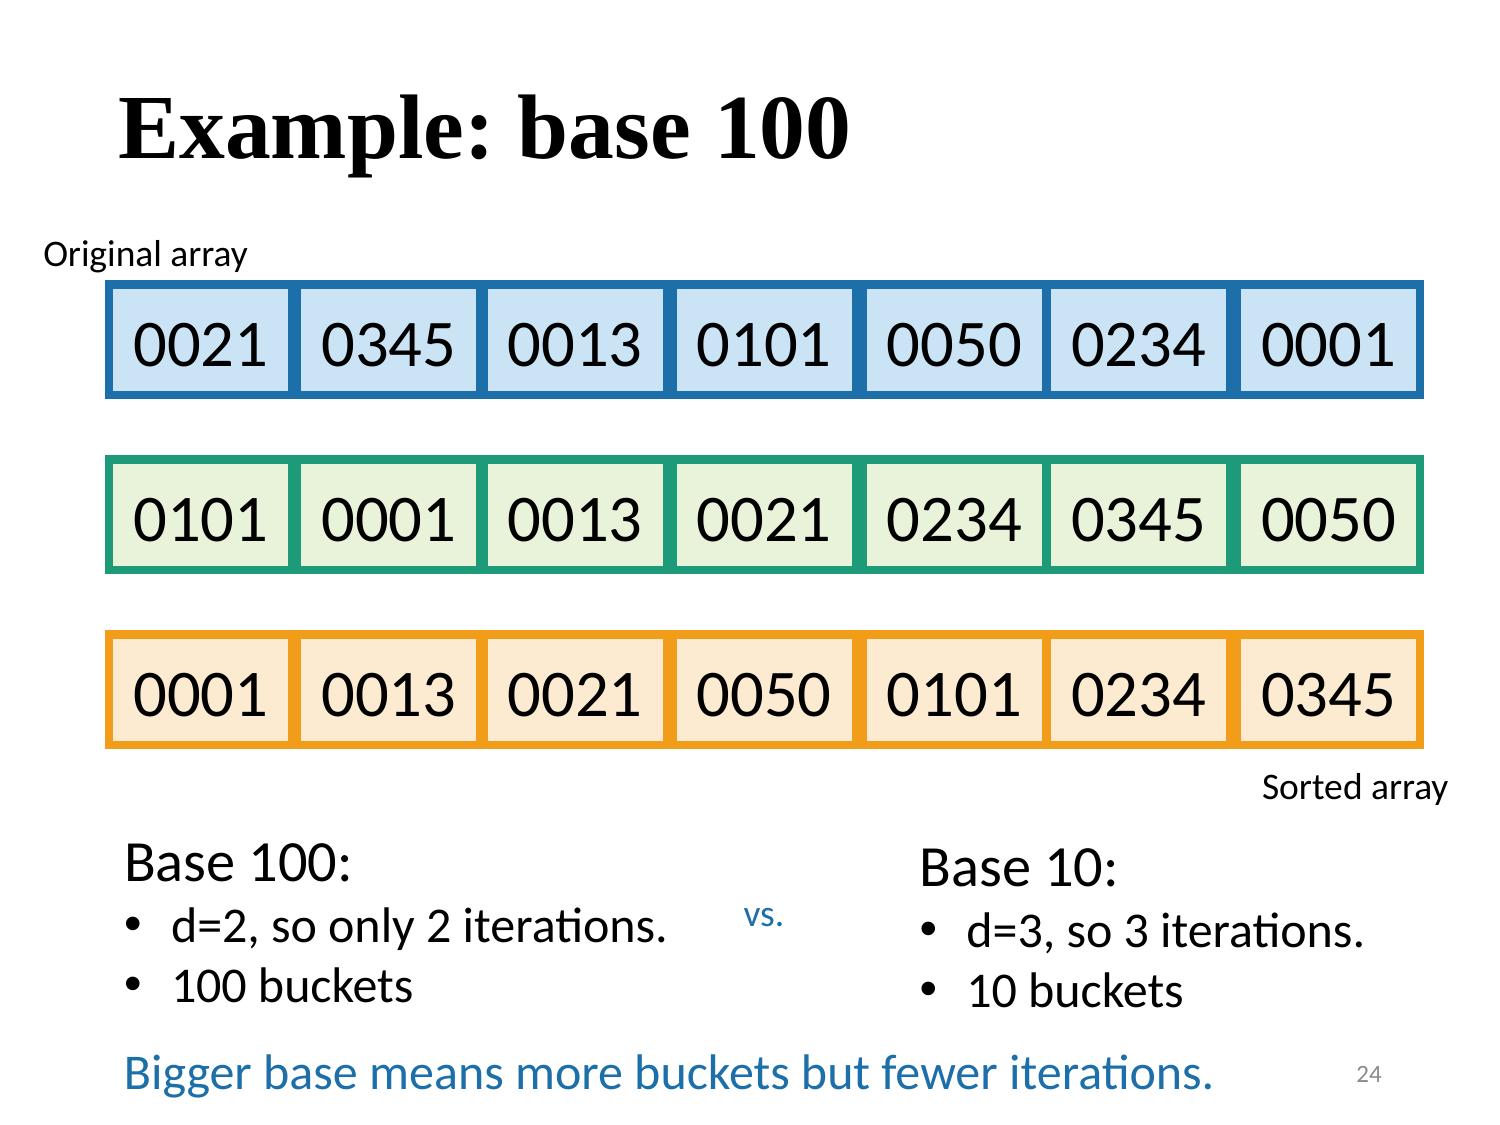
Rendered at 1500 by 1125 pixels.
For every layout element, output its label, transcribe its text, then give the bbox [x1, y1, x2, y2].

text_box Original array [28, 221, 362, 282]
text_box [109, 459, 1421, 571]
slide_number 24 [1059, 1042, 1397, 1103]
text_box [109, 634, 1421, 746]
text_box Base 100: d=2, so only 2 iterations. 100 buckets [109, 815, 797, 1021]
title Example: base 100 [103, 59, 1397, 197]
text_box Base 10: d=3, so 3 iterations. 10 buckets [904, 820, 1426, 1026]
text_box vs. [728, 881, 829, 941]
text_box Sorted array [1247, 754, 1500, 814]
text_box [109, 284, 1421, 395]
text_box Bigger base means more buckets but fewer iterations. [109, 1032, 1414, 1108]
